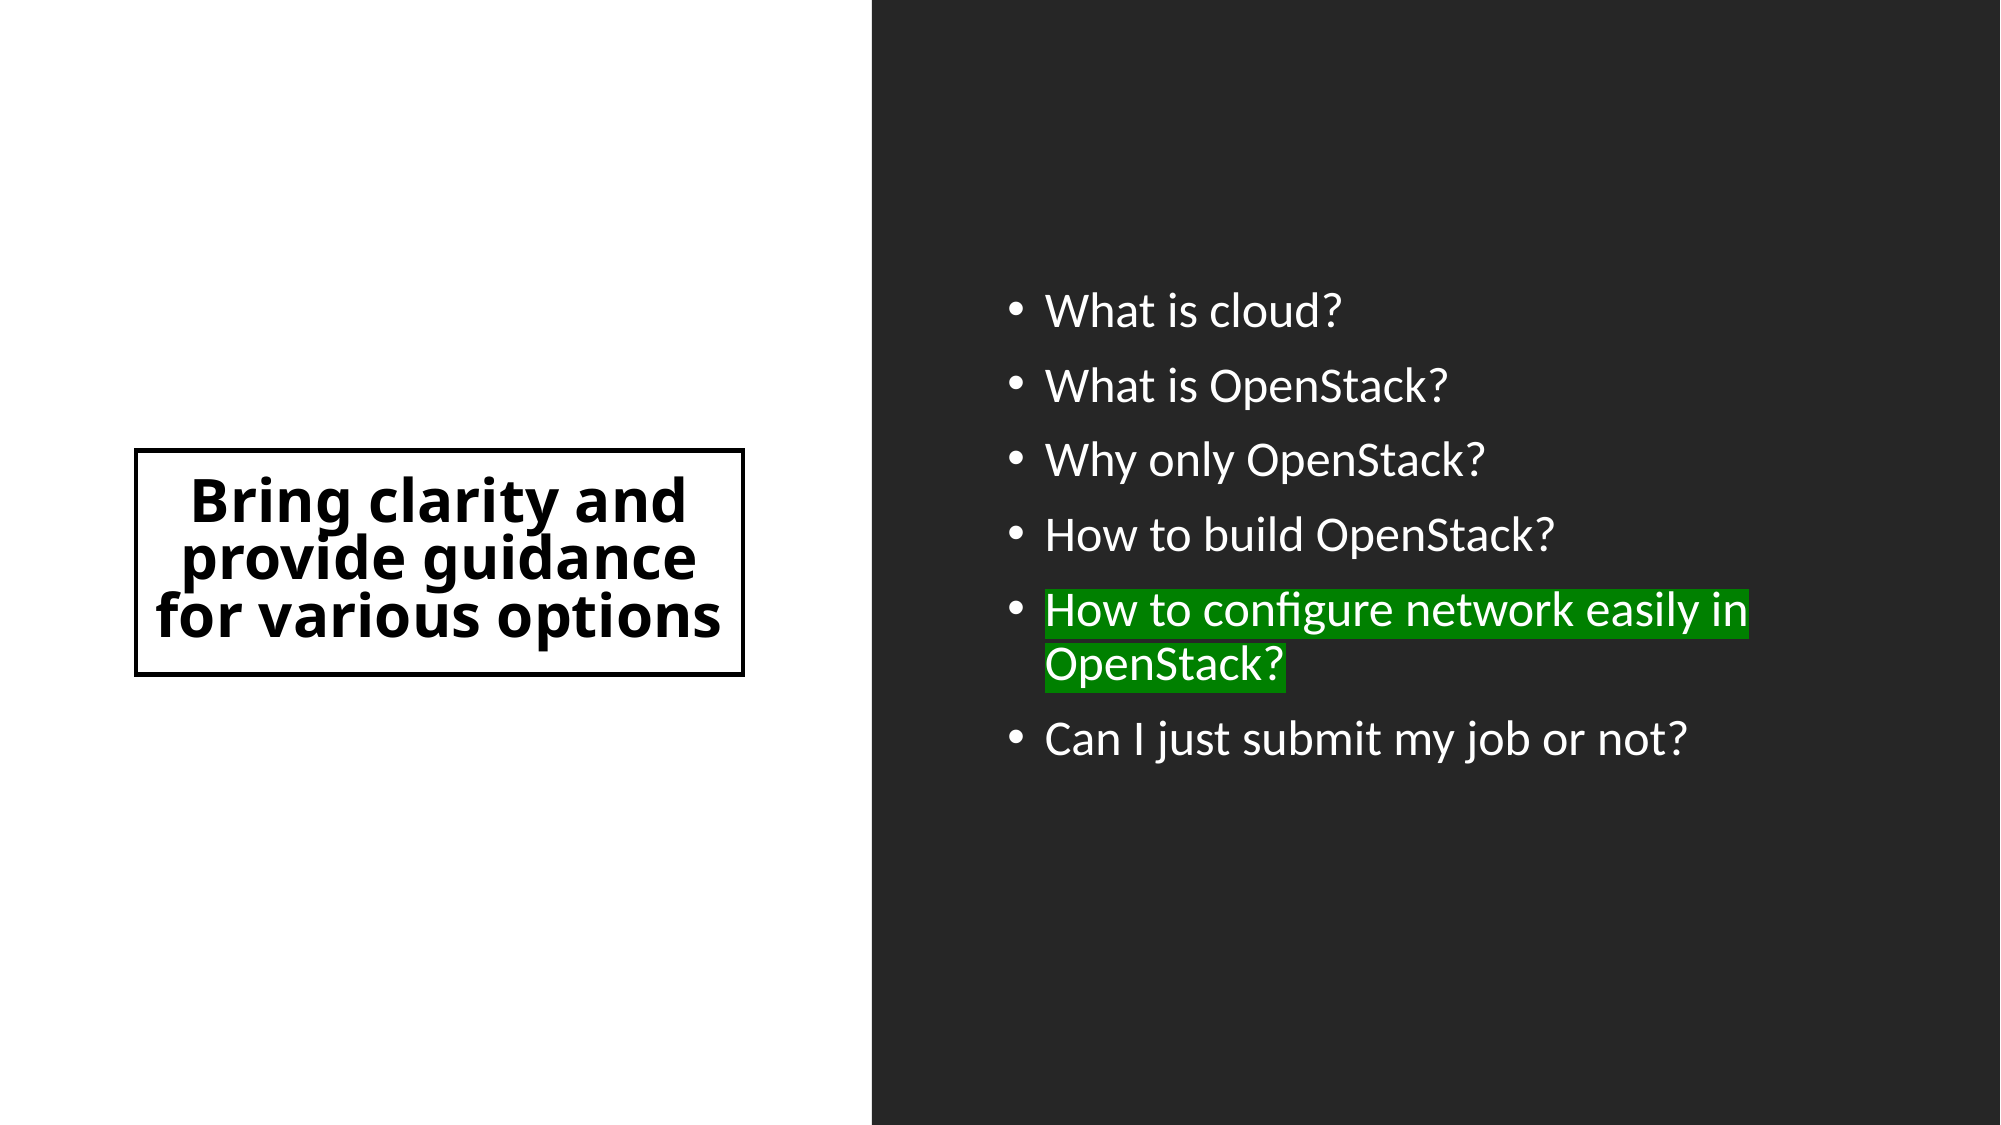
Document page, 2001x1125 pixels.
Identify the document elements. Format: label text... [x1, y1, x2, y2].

text_box [871, 0, 2000, 1125]
title Bring clarity and provide guidance for various options [136, 450, 743, 675]
list What is cloud? What is OpenStack? Why only OpenStack? How to build OpenStack? How to configure network easily in OpenStack? Can I just submit my job or not? [992, 131, 1880, 994]
